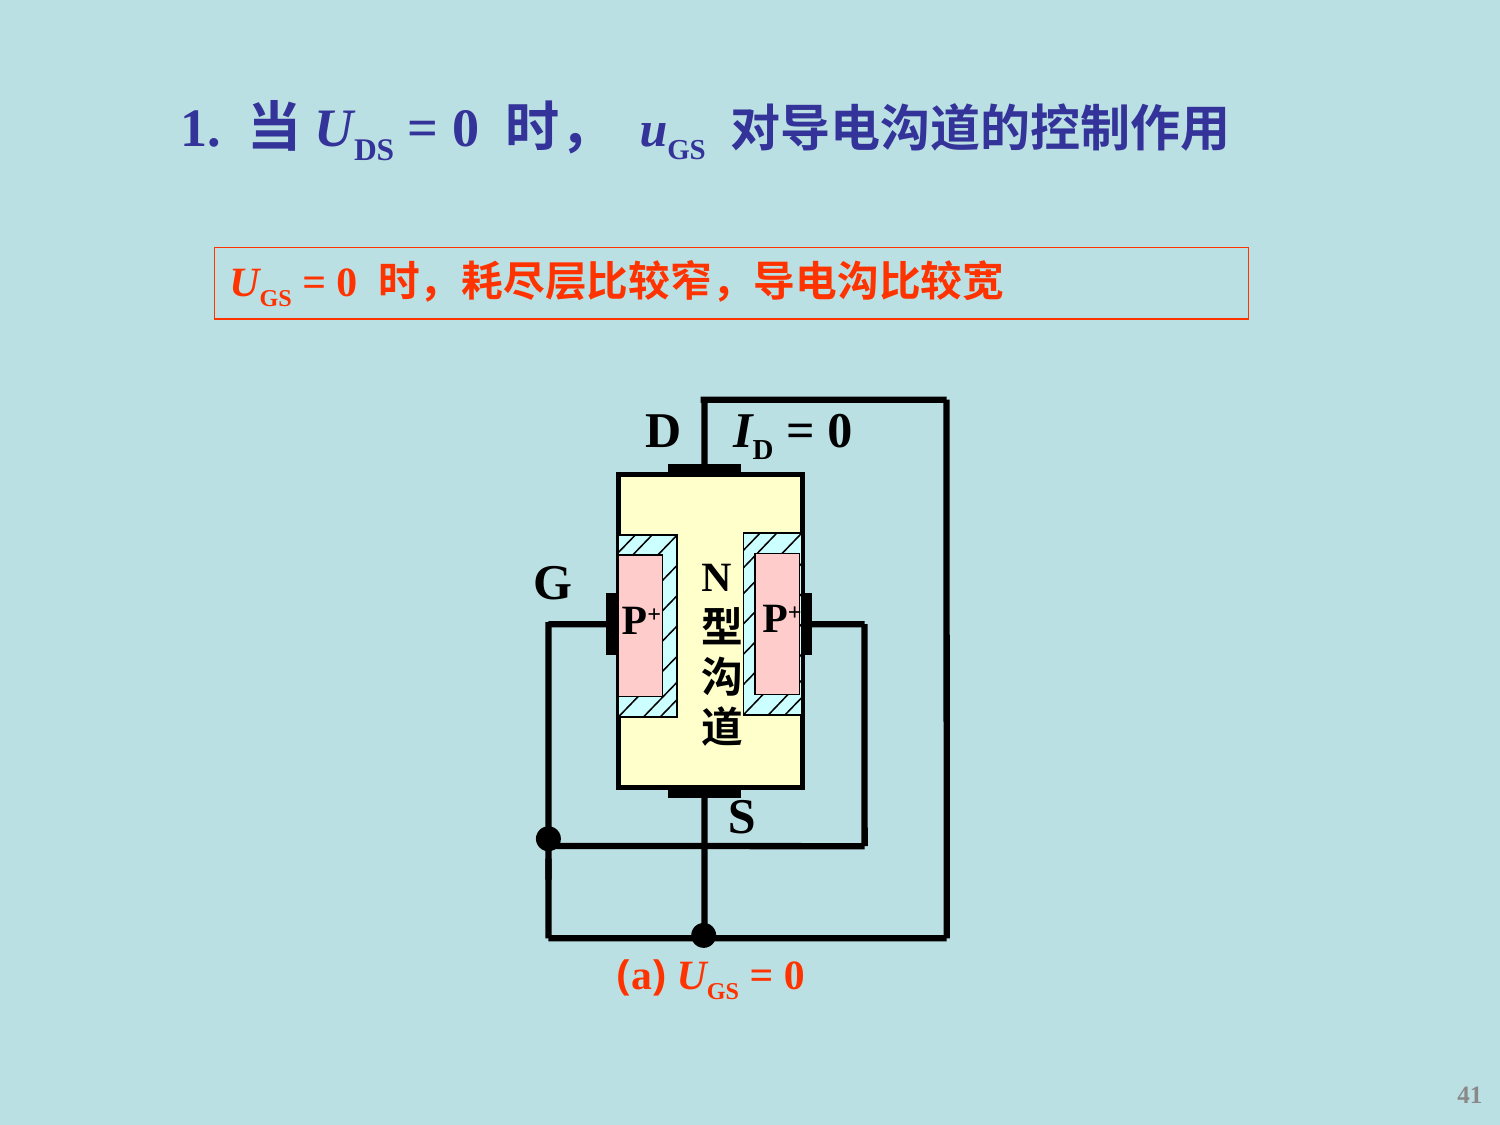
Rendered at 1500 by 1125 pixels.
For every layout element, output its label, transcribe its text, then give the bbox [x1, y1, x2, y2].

text_box 1. 当UDS = 0 时， uGS 对导电沟道的控制作用 [165, 85, 1304, 174]
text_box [518, 390, 947, 1006]
text_box [1147, 1063, 1498, 1124]
text_box UGS = 0 时，耗尽层比较窄，导电沟比较宽 [214, 247, 1249, 319]
